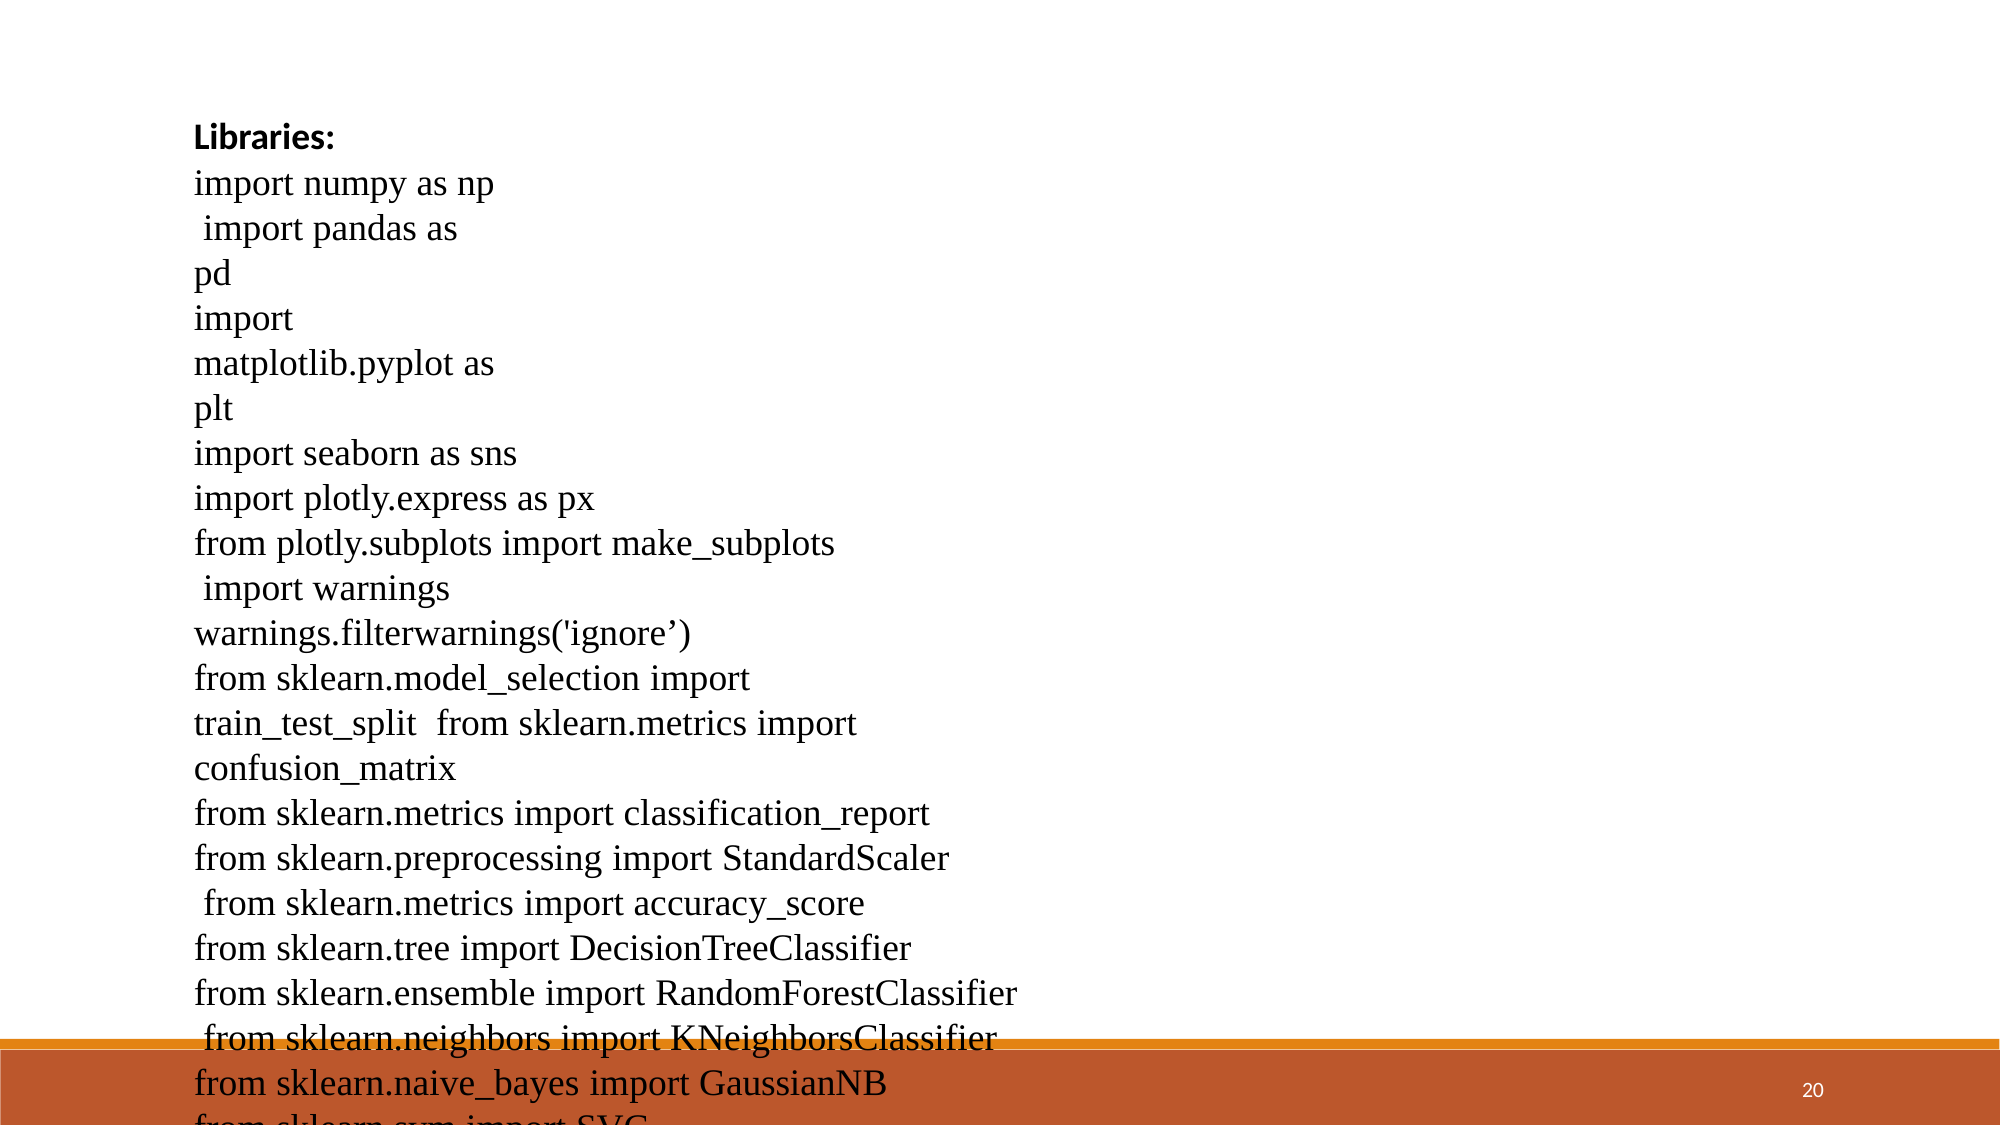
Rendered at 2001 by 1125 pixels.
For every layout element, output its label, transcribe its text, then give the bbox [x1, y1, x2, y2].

slide_number 20 [1795, 1078, 1831, 1125]
text_box Libraries: import numpy as np import pandas as pd import matplotlib.pyplot as plt import seaborn as sns import plotly.express as px from plotly.subplots import make_subplots import warnings warnings.filterwarnings('ignore’) from sklearn.model_selection import train_test_split from sklearn.metrics import confusion_matrix from sklearn.metrics import classification_report from sklearn.preprocessing import StandardScaler from sklearn.metrics import accuracy_score from sklearn.tree import DecisionTreeClassifier from sklearn.ensemble import RandomForestClassifier from sklearn.neighbors import KNeighborsClassifier from sklearn.naive_bayes import GaussianNB from sklearn.svm import SVC [191, 109, 1021, 1125]
